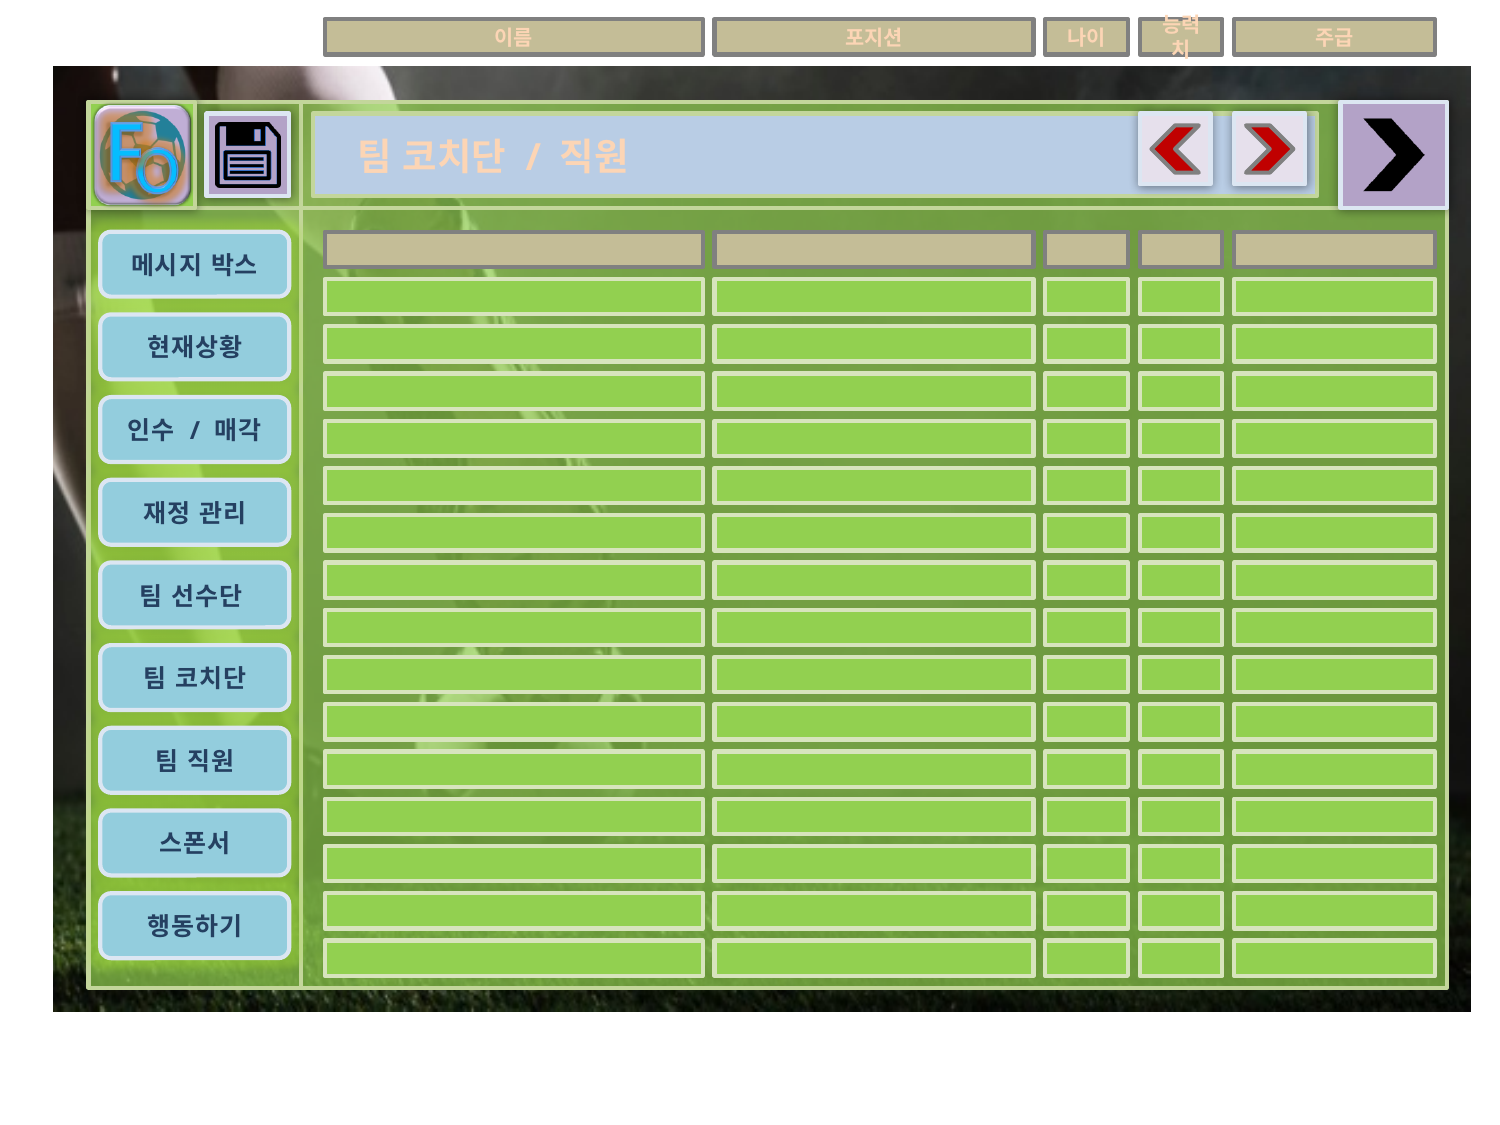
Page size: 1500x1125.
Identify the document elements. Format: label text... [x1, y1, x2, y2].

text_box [1139, 113, 1211, 185]
text_box 능력치 [1138, 17, 1224, 57]
text_box 이름 [323, 17, 705, 57]
text_box 나이 [1043, 17, 1130, 57]
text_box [206, 113, 290, 197]
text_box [88, 101, 195, 209]
text_box 주급 [1232, 17, 1437, 57]
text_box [1340, 101, 1448, 209]
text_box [52, 66, 1471, 1012]
text_box 포지션 [712, 17, 1036, 57]
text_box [1233, 113, 1306, 185]
